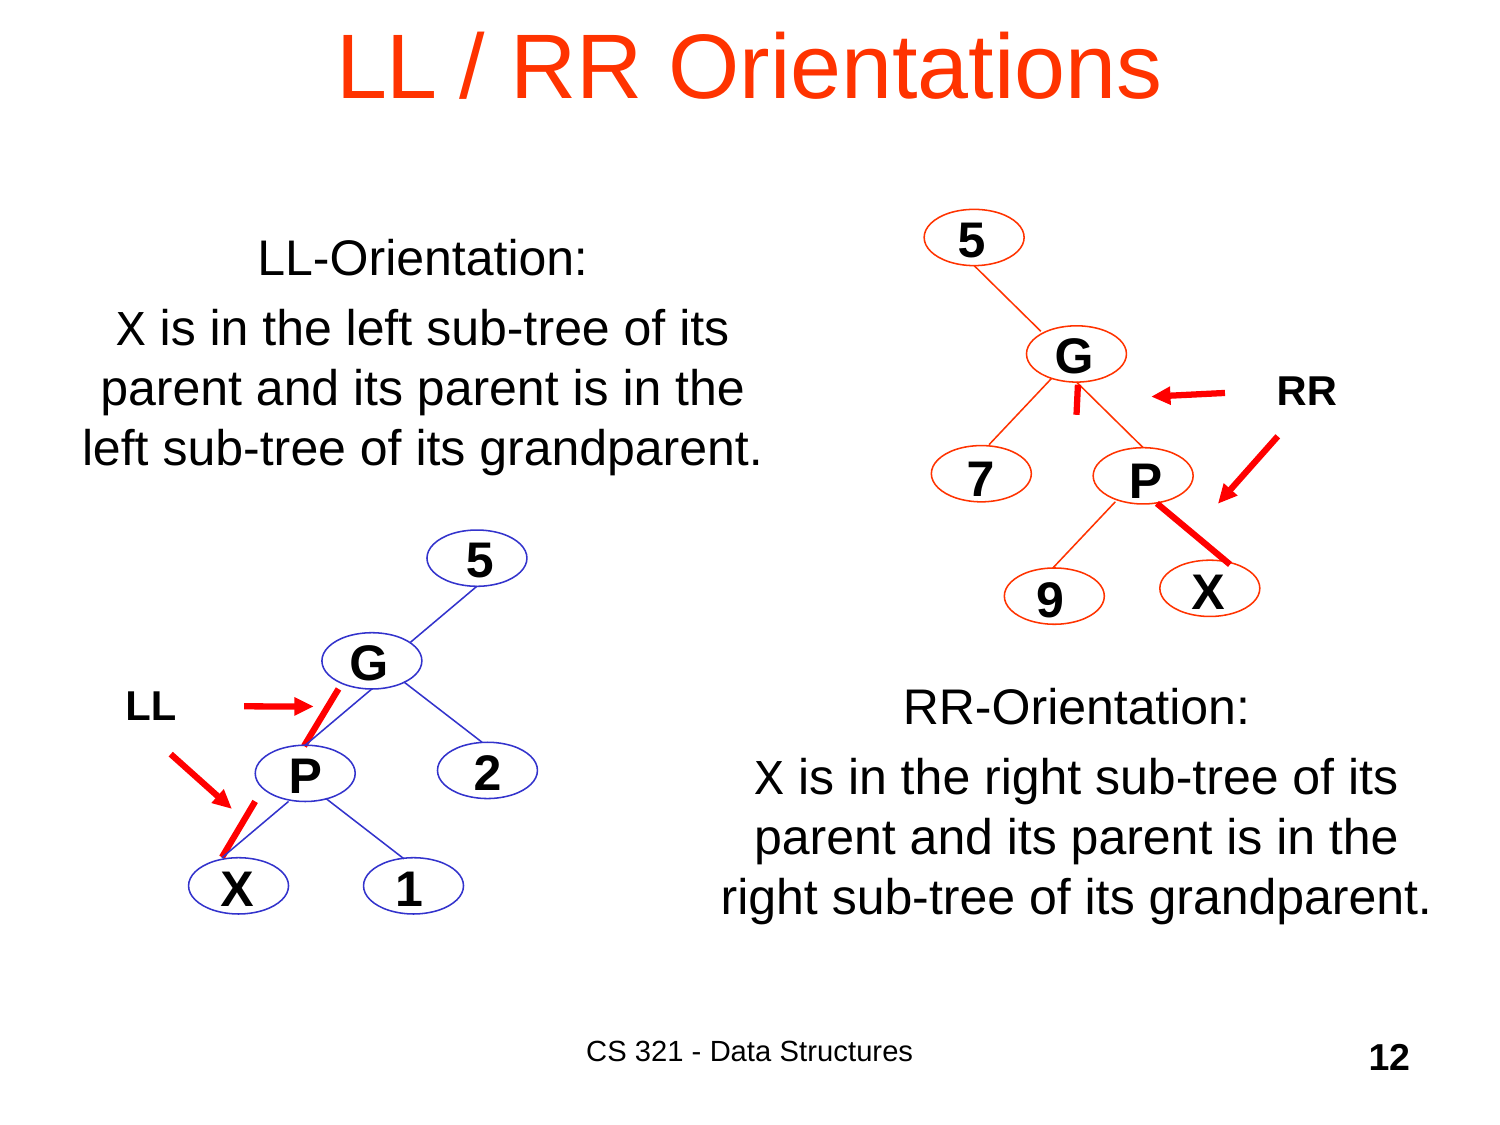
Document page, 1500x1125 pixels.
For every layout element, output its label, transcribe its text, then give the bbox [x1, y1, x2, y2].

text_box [188, 622, 358, 925]
text_box RR [1270, 356, 1353, 422]
text_box LL-Orientation: X is in the left sub-tree of its parent and its parent is in the left sub-tree of its grandparent. [46, 217, 799, 483]
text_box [363, 519, 538, 926]
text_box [1026, 316, 1266, 627]
text_box LL [110, 671, 183, 737]
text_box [1217, 436, 1278, 504]
footer CS 321 - Data Structures [462, 1024, 1038, 1101]
slide_number 12 [1112, 1024, 1426, 1101]
title LL / RR Orientations [87, 0, 1413, 156]
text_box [1151, 392, 1226, 397]
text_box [923, 199, 1110, 635]
text_box RR-Orientation: X is in the right sub-tree of its parent and its parent is in the right sub-tree of its grandparent. [699, 667, 1454, 933]
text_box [170, 753, 232, 809]
text_box [1153, 397, 1221, 401]
